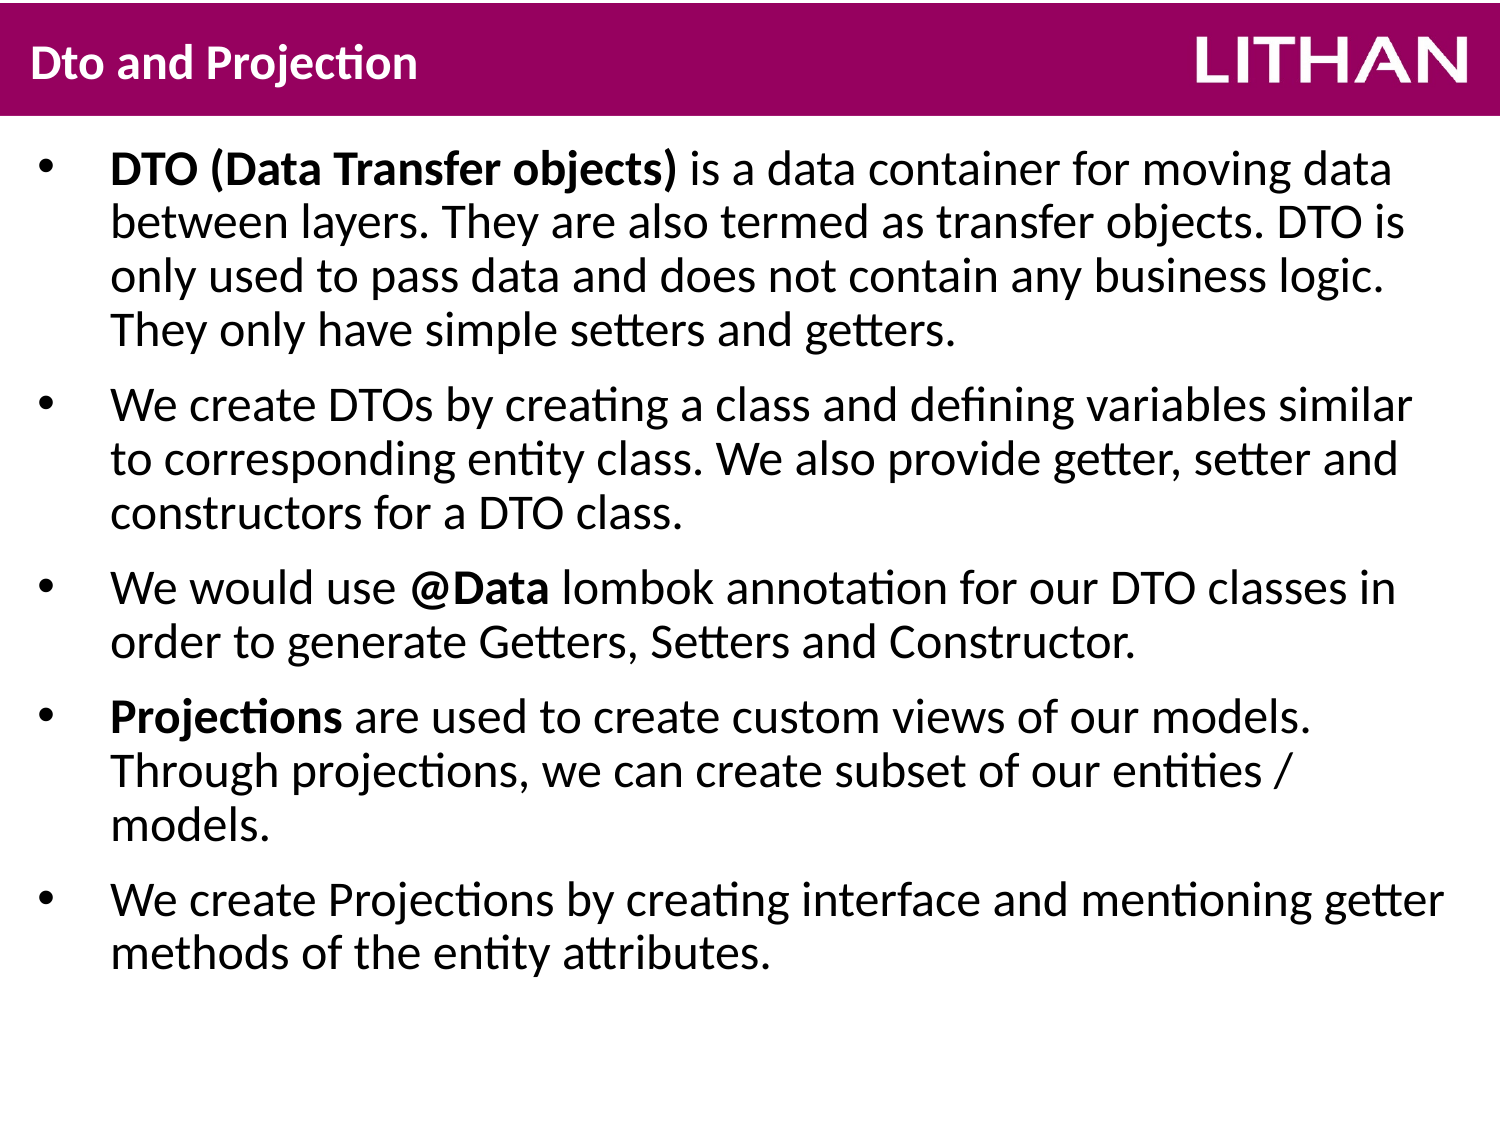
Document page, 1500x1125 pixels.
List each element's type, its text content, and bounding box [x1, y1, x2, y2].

title Dto and Projection [15, 17, 1044, 110]
list DTO (Data Transfer objects) is a data container for moving data between layers. They are also termed as transfer objects. DTO is only used to pass data and does not contain any business logic. They only have simple setters and getters. We create DTOs by creating a class and defining variables similar to corresponding entity class. We also provide getter, setter and constructors for a DTO class. We would use @Data lombok annotation for our DTO classes in order to generate Getters, Setters and Constructor. Projections are used to create custom views of our models. Through projections, we can create subset of our entities / models. We create Projections by creating interface and mentioning getter methods of the entity attributes. [22, 134, 1479, 1113]
picture [0, 3, 1500, 116]
